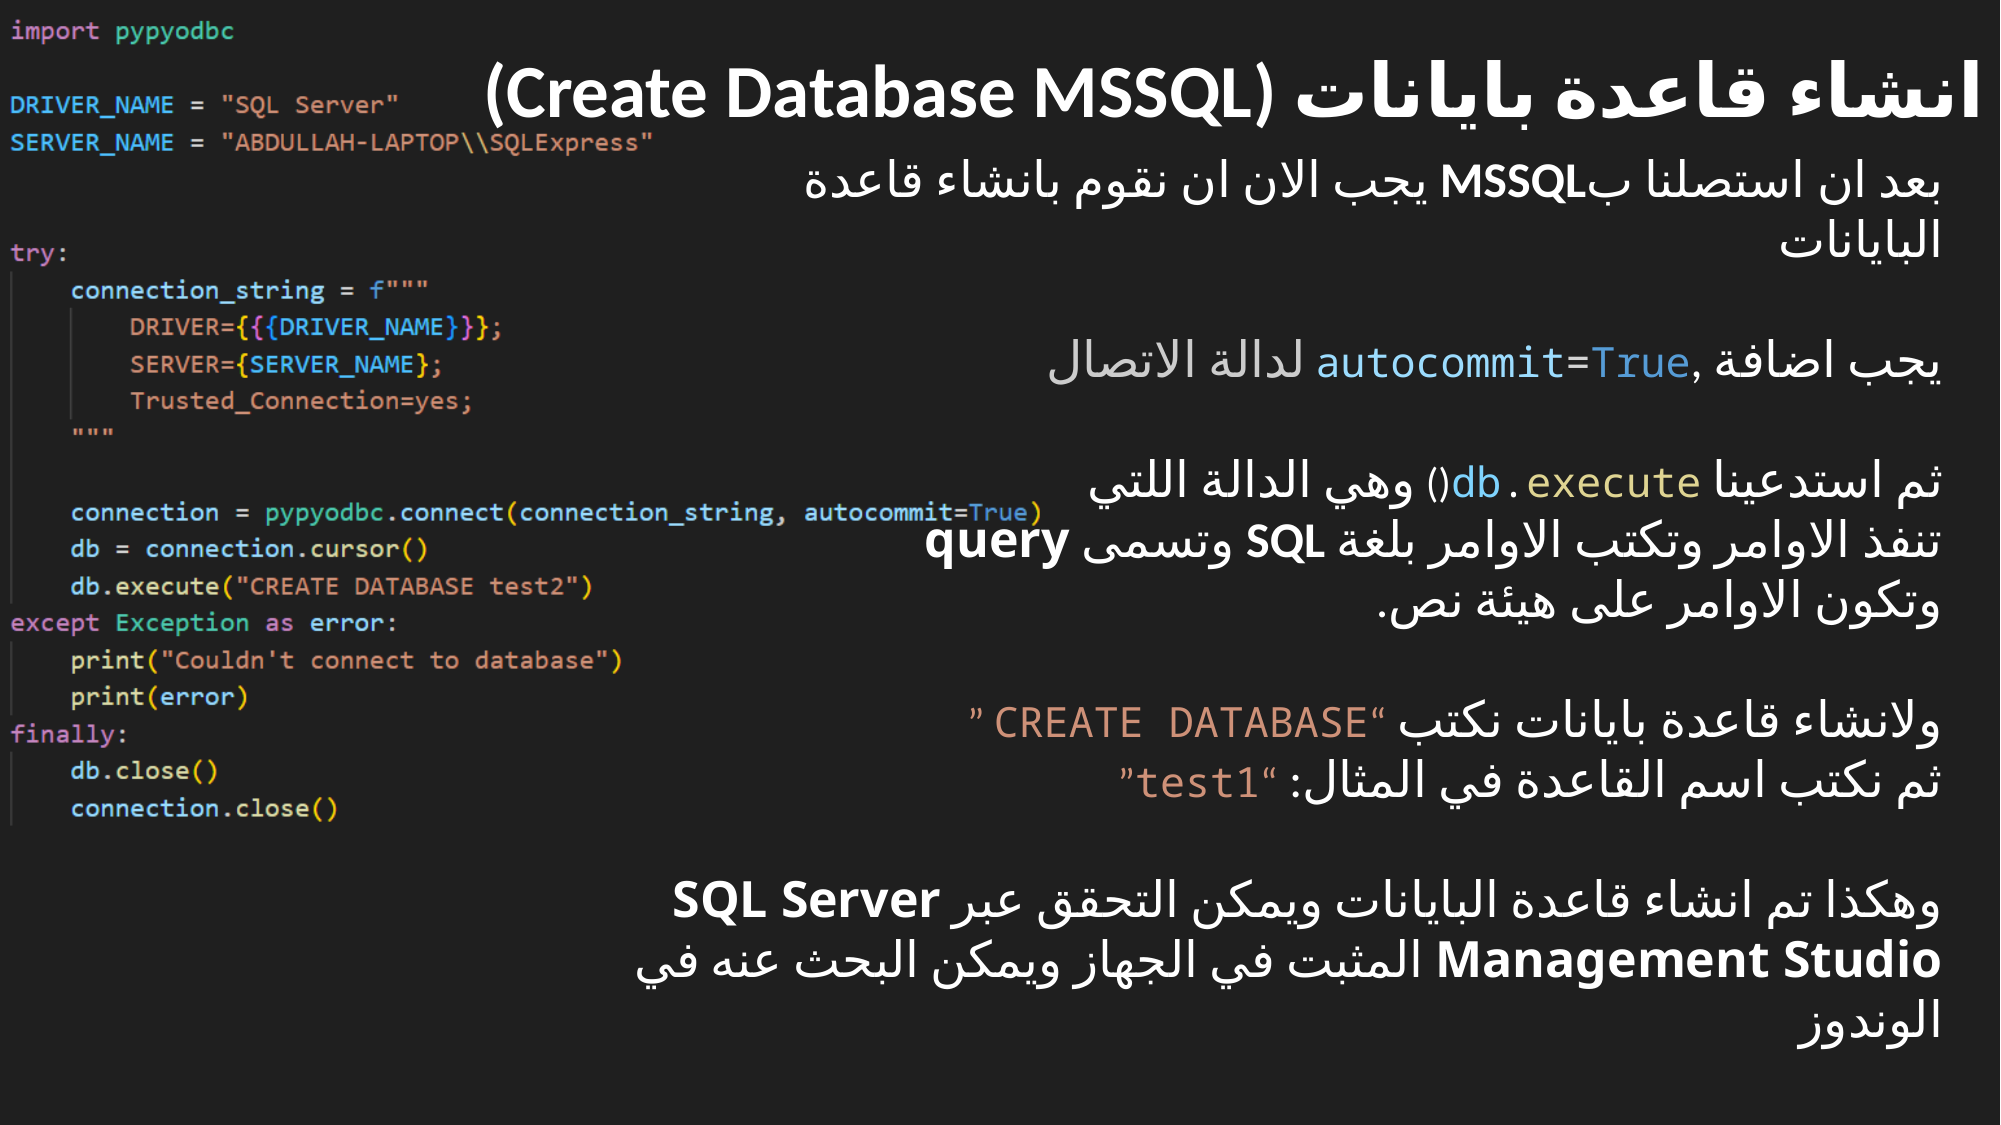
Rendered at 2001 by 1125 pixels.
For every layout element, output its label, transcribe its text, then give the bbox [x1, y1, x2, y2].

picture [0, 12, 1049, 831]
text_box بعد ان استصلنا بMSSQL يجب الان ان نقوم بانشاء قاعدة البايانات يجب اضافة ,autocommit=True لدالة الاتصال ثم استدعينا db.execute() وهي الدالة اللتي تنفذ الاوامر وتكتب الاوامر بلغة SQL وتسمى query وتكون الاوامر على هيئة نص. ولانشاء قاعدة بايانات نكتب “CREATE DATABASE ” ثم نكتب اسم القاعدة في المثال: “test1” وهكذا تم انشاء قاعدة البايانات ويمكن التحقق عبر SQL Server Management Studio المثبت في الجهاز ويمكن البحث عنه في الوندوز [494, 140, 1958, 1056]
title انشاء قاعدة بايانات (Create Database MSSQL) [1049, 12, 2000, 175]
